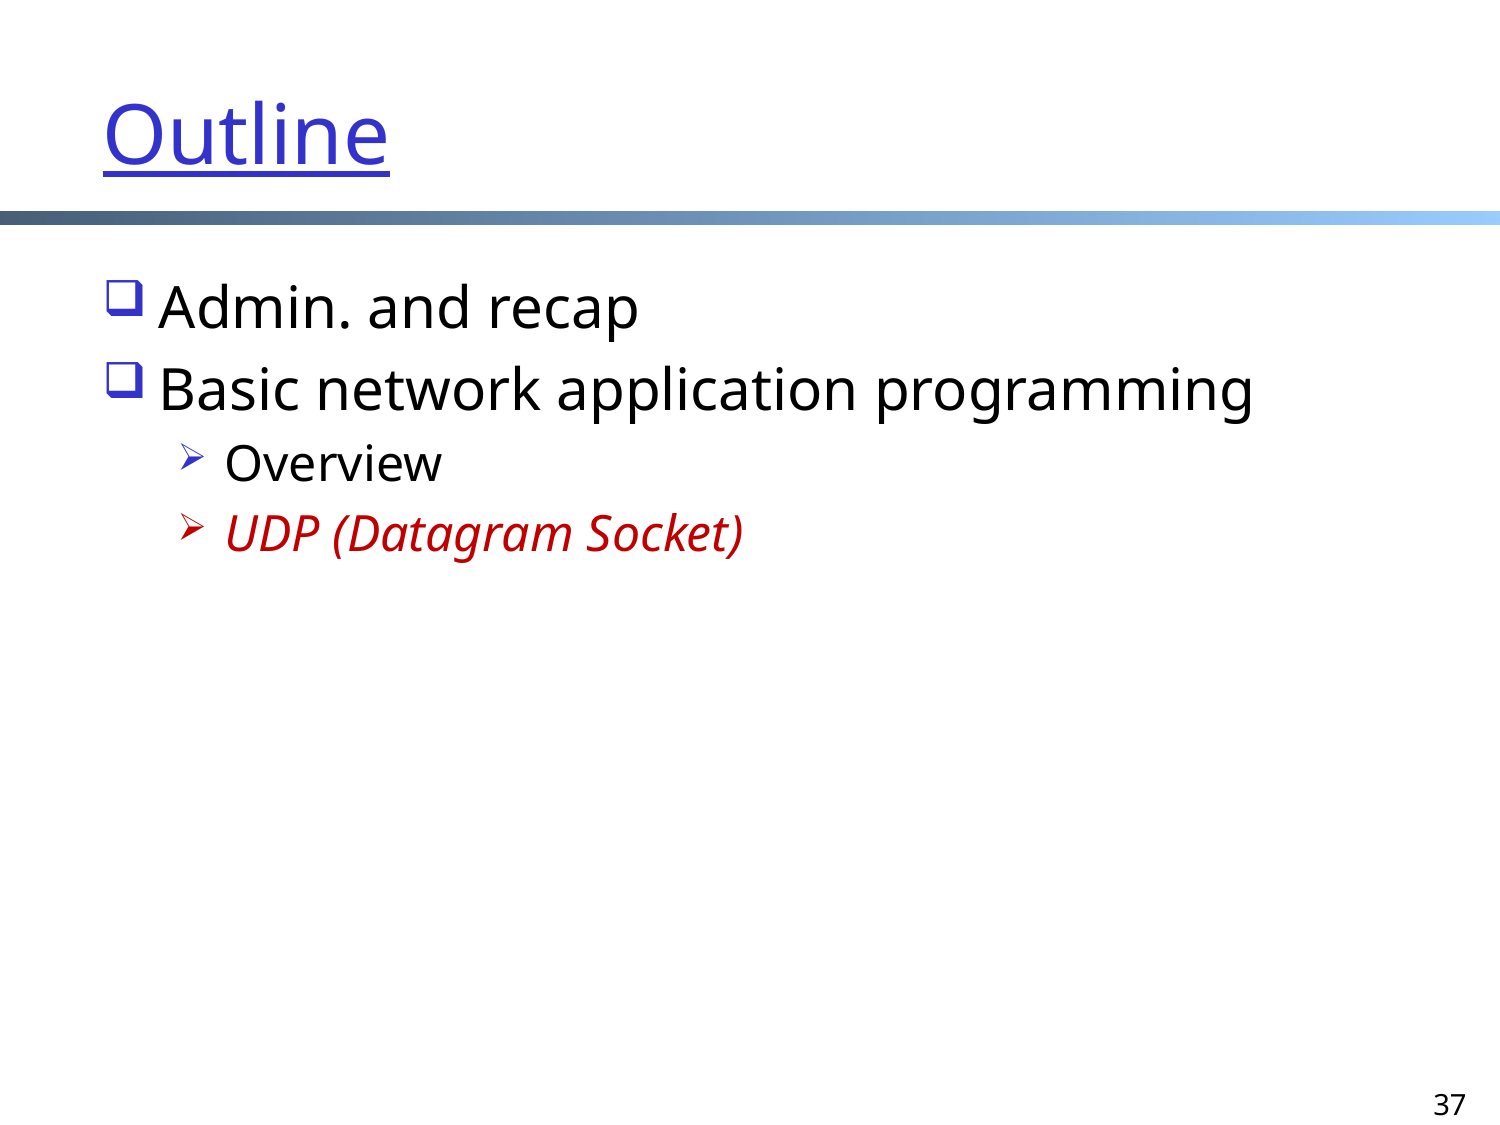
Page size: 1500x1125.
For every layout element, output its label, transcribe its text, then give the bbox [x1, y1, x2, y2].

title Outline [87, 37, 1363, 225]
slide_number 37 [1406, 1078, 1482, 1125]
list Admin. and recap Basic network application programming Overview UDP (Datagram Socket) [87, 262, 1363, 1025]
